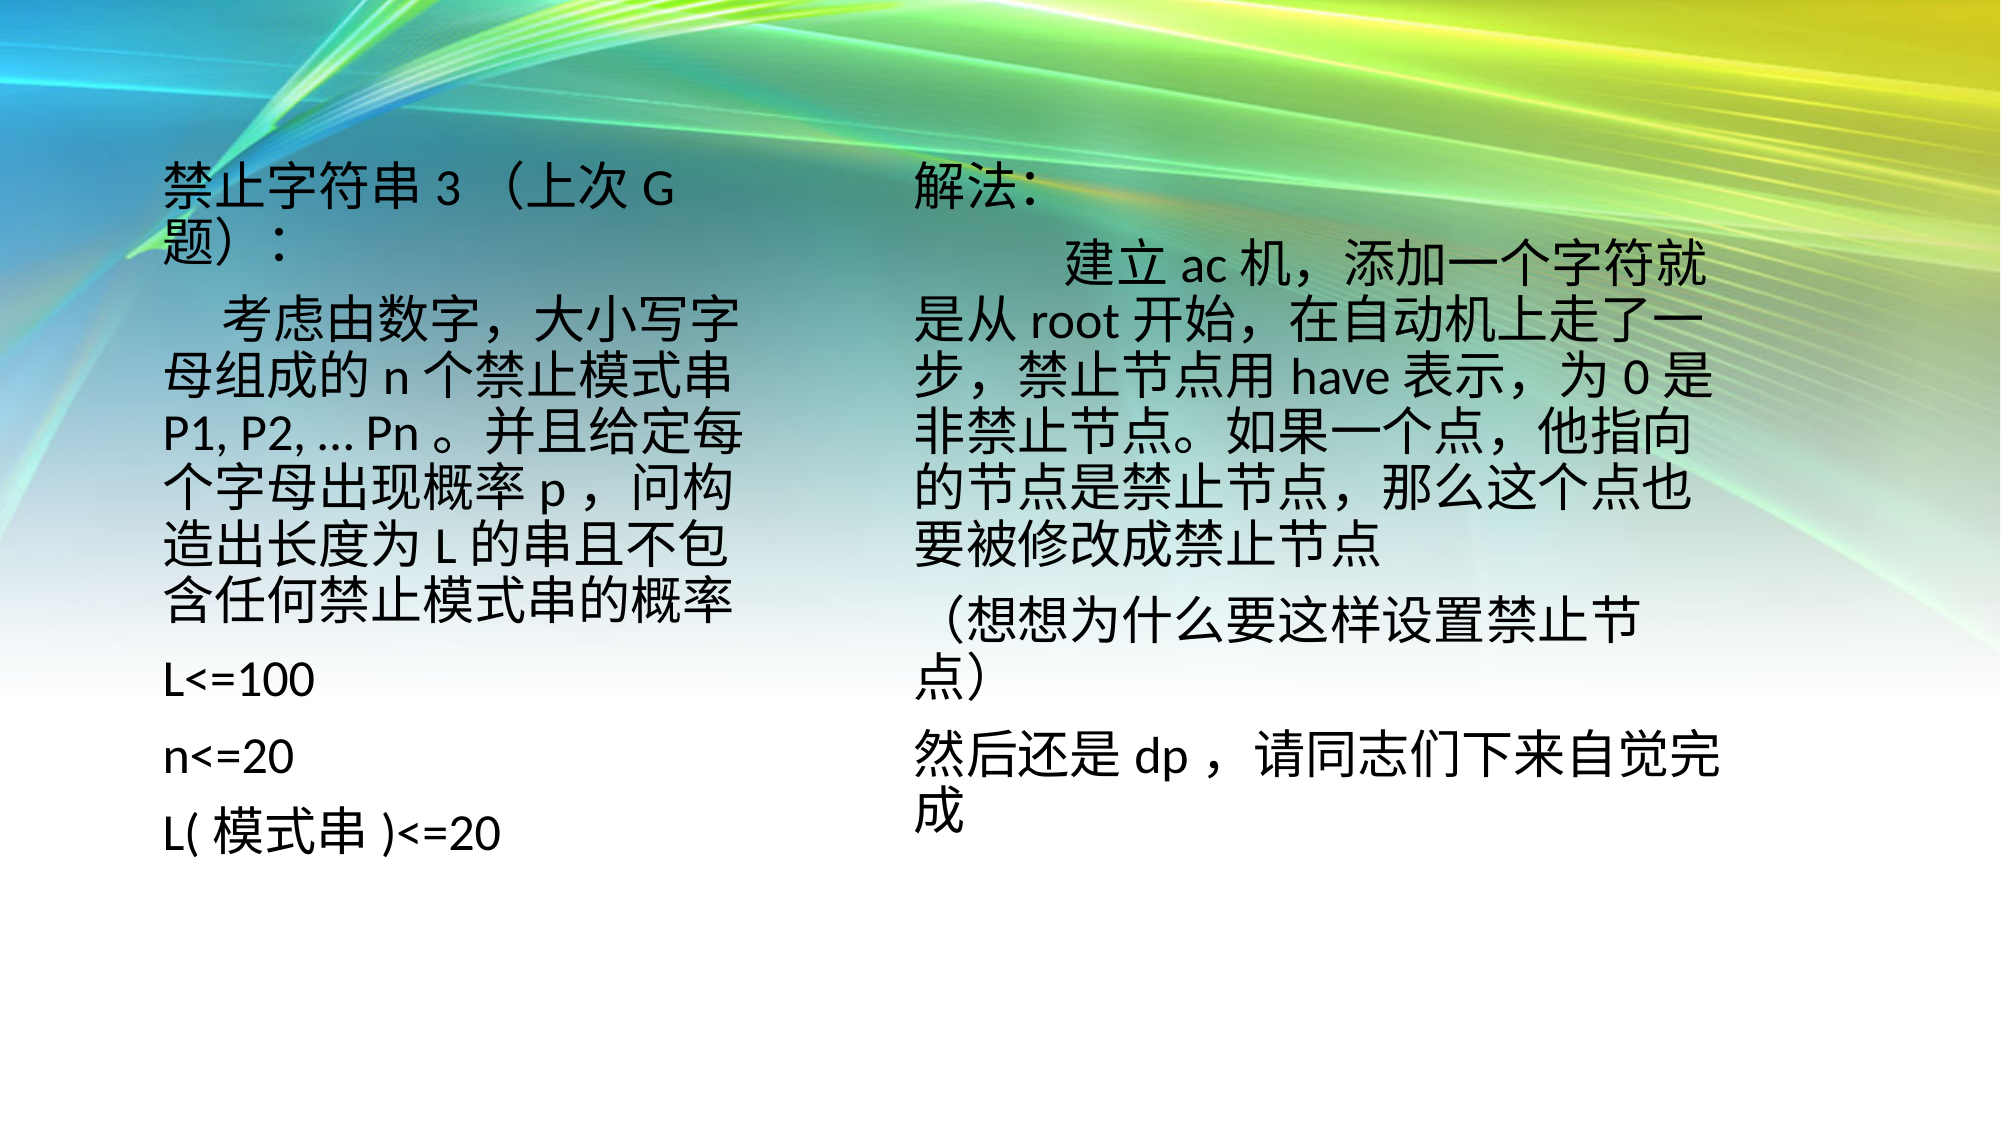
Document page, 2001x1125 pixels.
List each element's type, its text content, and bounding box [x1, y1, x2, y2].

picture [0, 0, 2001, 1125]
list 解法： 建立ac机，添加一个字符就是从root开始，在自动机上走了一步，禁止节点用have表示，为0是非禁止节点。如果一个点，他指向的节点是禁止节点，那么这个点也要被修改成禁止节点 （想想为什么要这样设置禁止节点） 然后还是dp，请同志们下来自觉完成 [898, 152, 1758, 996]
text_box 禁止字符串3（上次G题）： 考虑由数字，大小写字母组成的n个禁止模式串P1, P2, … Pn。并且给定每个字母出现概率p，问构造出长度为L的串且不包含任何禁止模式串的概率 L<=100 n<=20 L(模式串)<=20 [147, 152, 793, 996]
